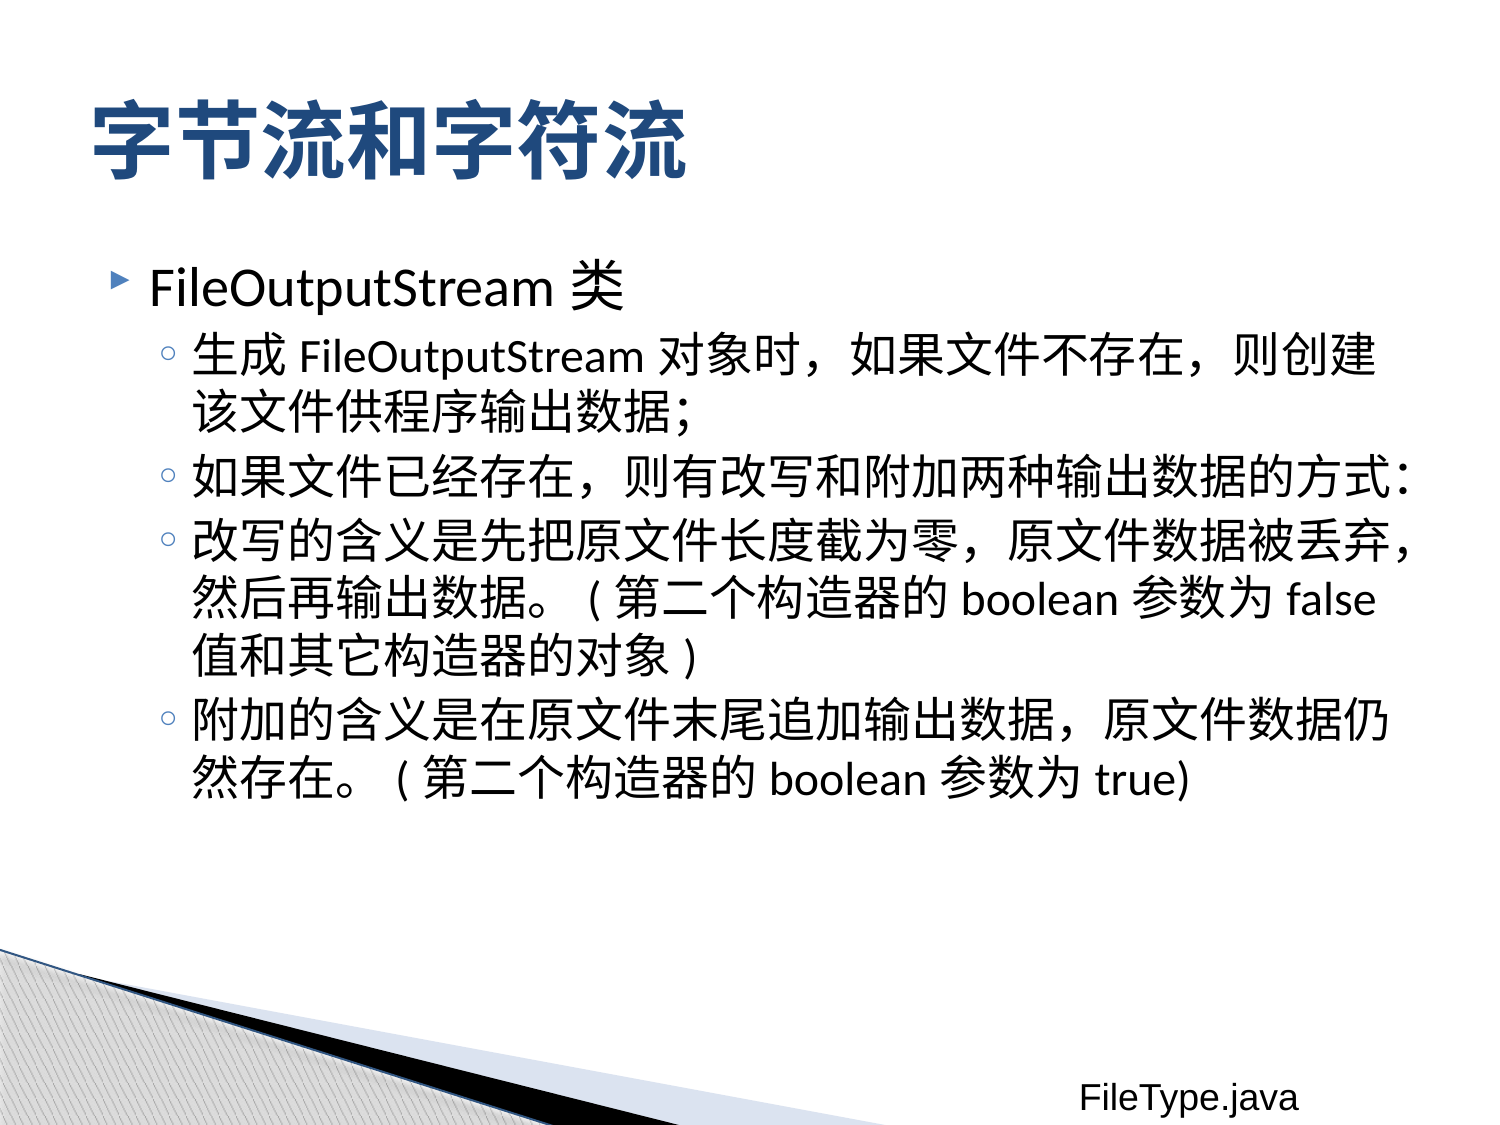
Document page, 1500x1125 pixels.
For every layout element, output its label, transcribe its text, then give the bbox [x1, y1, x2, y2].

list FileOutputStream类 生成FileOutputStream对象时，如果文件不存在，则创建该文件供程序输出数据； 如果文件已经存在，则有改写和附加两种输出数据的方式： 改写的含义是先把原文件长度截为零，原文件数据被丢弃，然后再输出数据。(第二个构造器的boolean参数为false值和其它构造器的对象) 附加的含义是在原文件末尾追加输出数据，原文件数据仍然存在。(第二个构造器的boolean参数为true) [75, 243, 1425, 275]
title 字节流和字符流 [75, 45, 1425, 233]
text_box [74, 275, 1437, 1000]
text_box FileType.java [1064, 1065, 1325, 1125]
